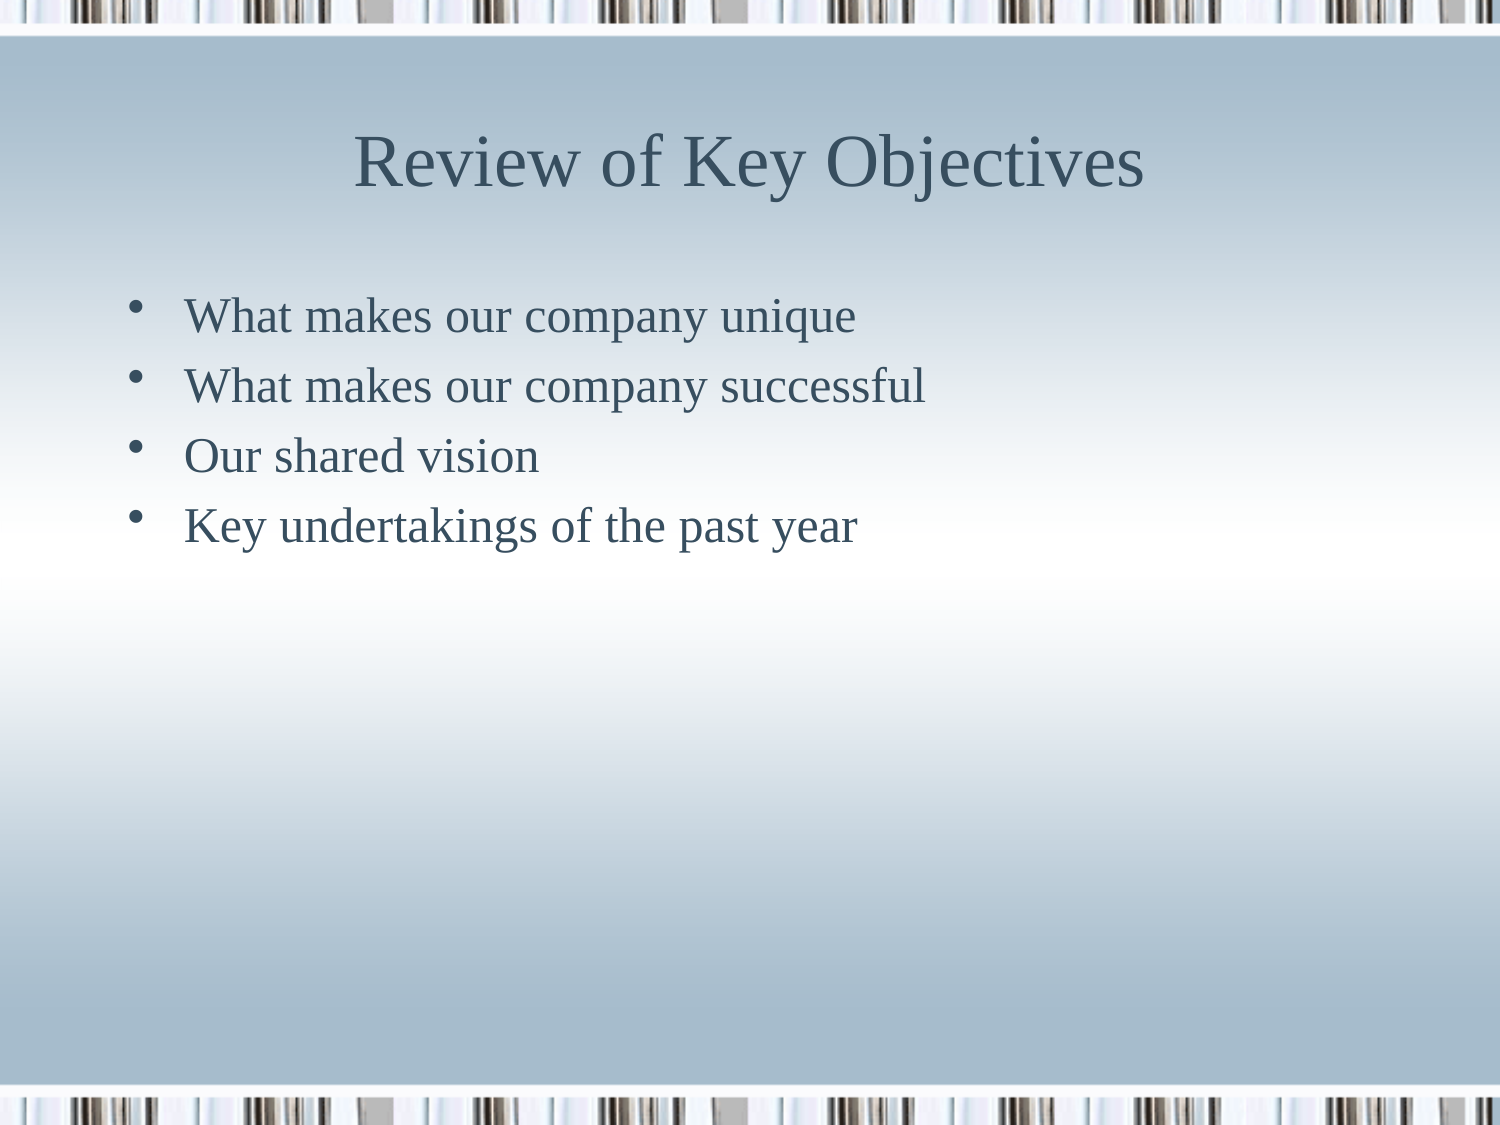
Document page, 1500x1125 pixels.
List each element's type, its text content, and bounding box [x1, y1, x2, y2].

title Review of Key Objectives [112, 74, 1388, 238]
list What makes our company unique What makes our company successful Our shared vision Key undertakings of the past year [112, 274, 1388, 988]
picture [0, 0, 1500, 1125]
